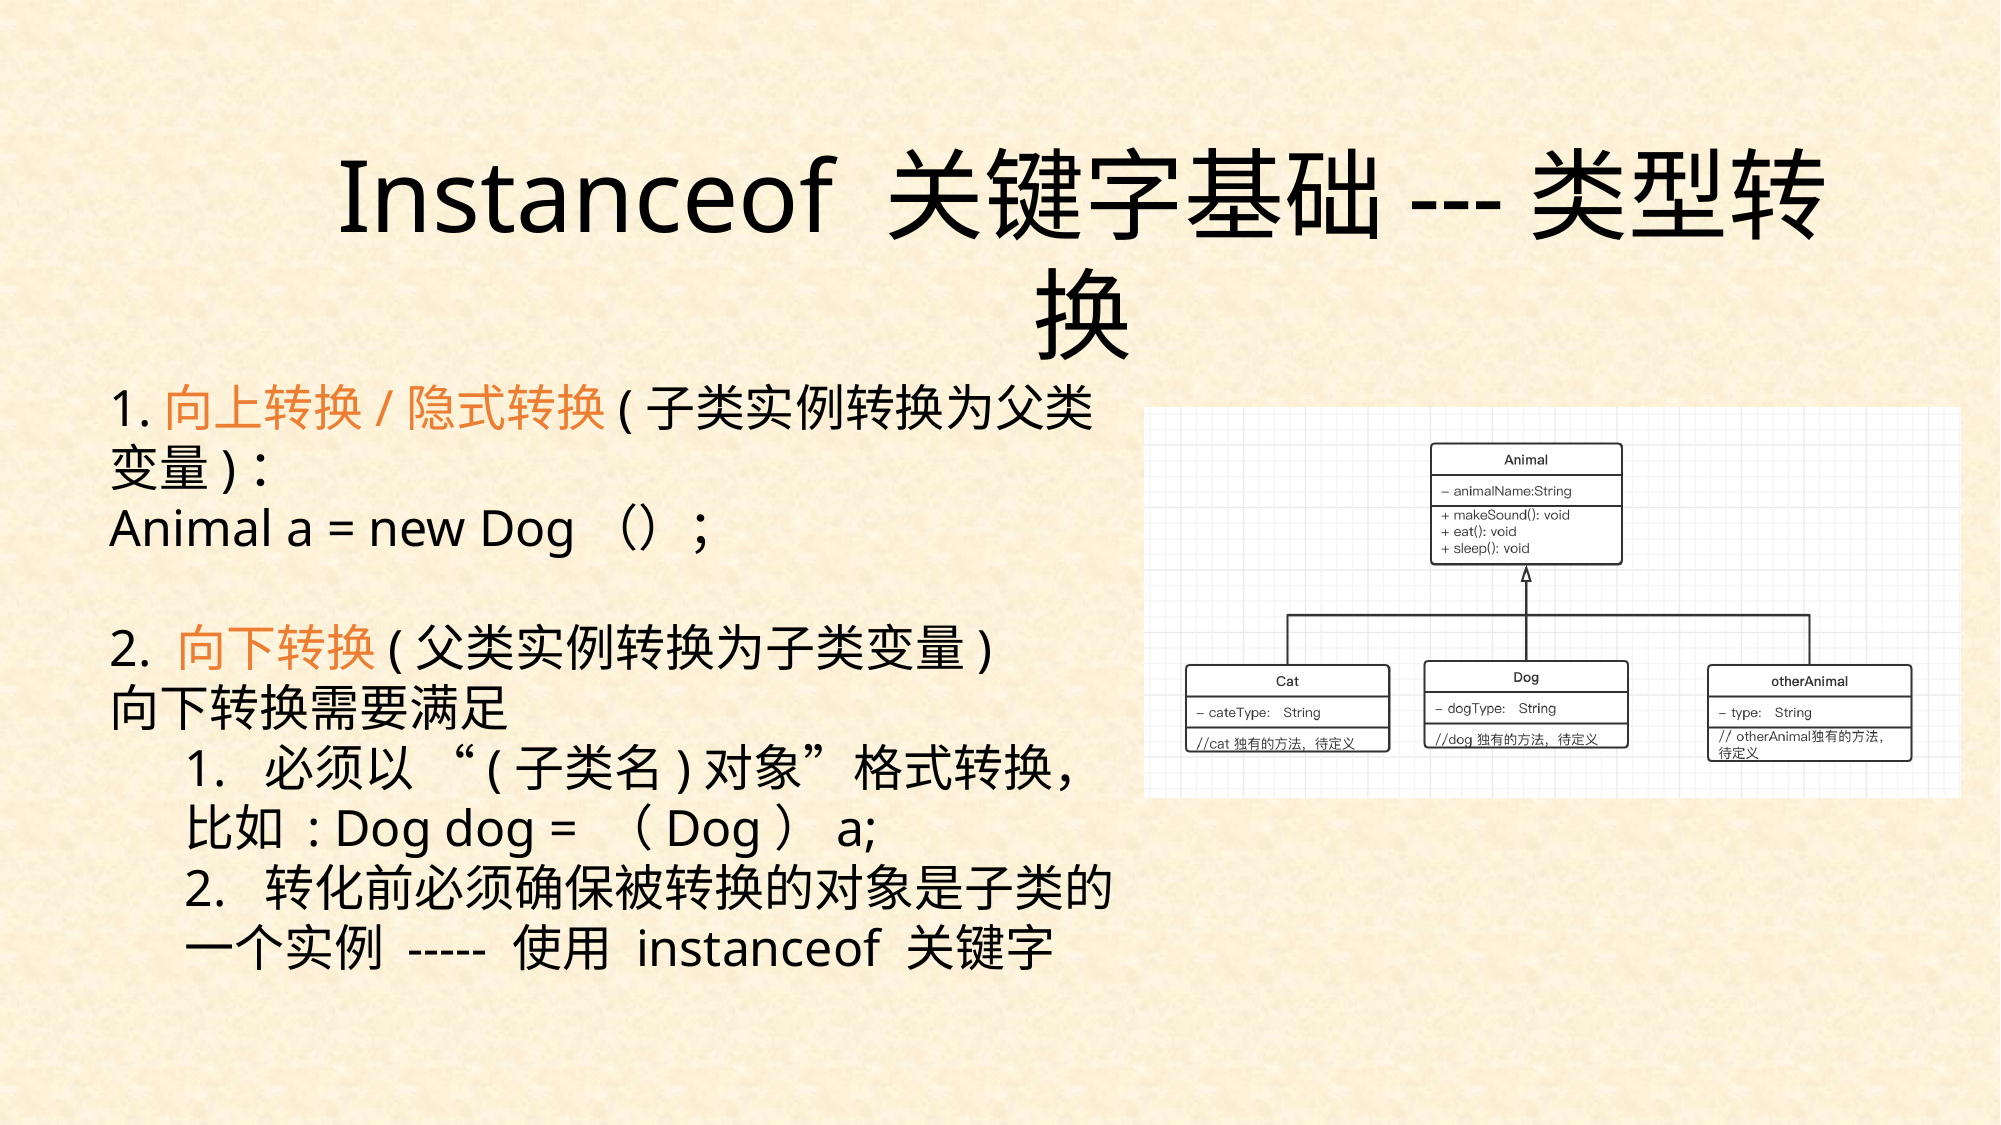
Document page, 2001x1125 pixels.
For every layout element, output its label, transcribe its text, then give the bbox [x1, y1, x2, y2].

text_box 1.向上转换/隐式转换(子类实例转换为父类变量)： Animal a = new Dog（）； 2. 向下转换(父类实例转换为子类变量) 向下转换需要满足 1. 必须以 “(子类名)对象”格式转换，比如 : Dog dog = （Dog）a; 2. 转化前必须确保被转换的对象是子类的一个实例 ----- 使用 instanceof 关键字 [94, 368, 1144, 1044]
text_box Instanceof 关键字基础---类型转换 [277, 125, 1889, 380]
picture [0, 0, 2001, 1125]
